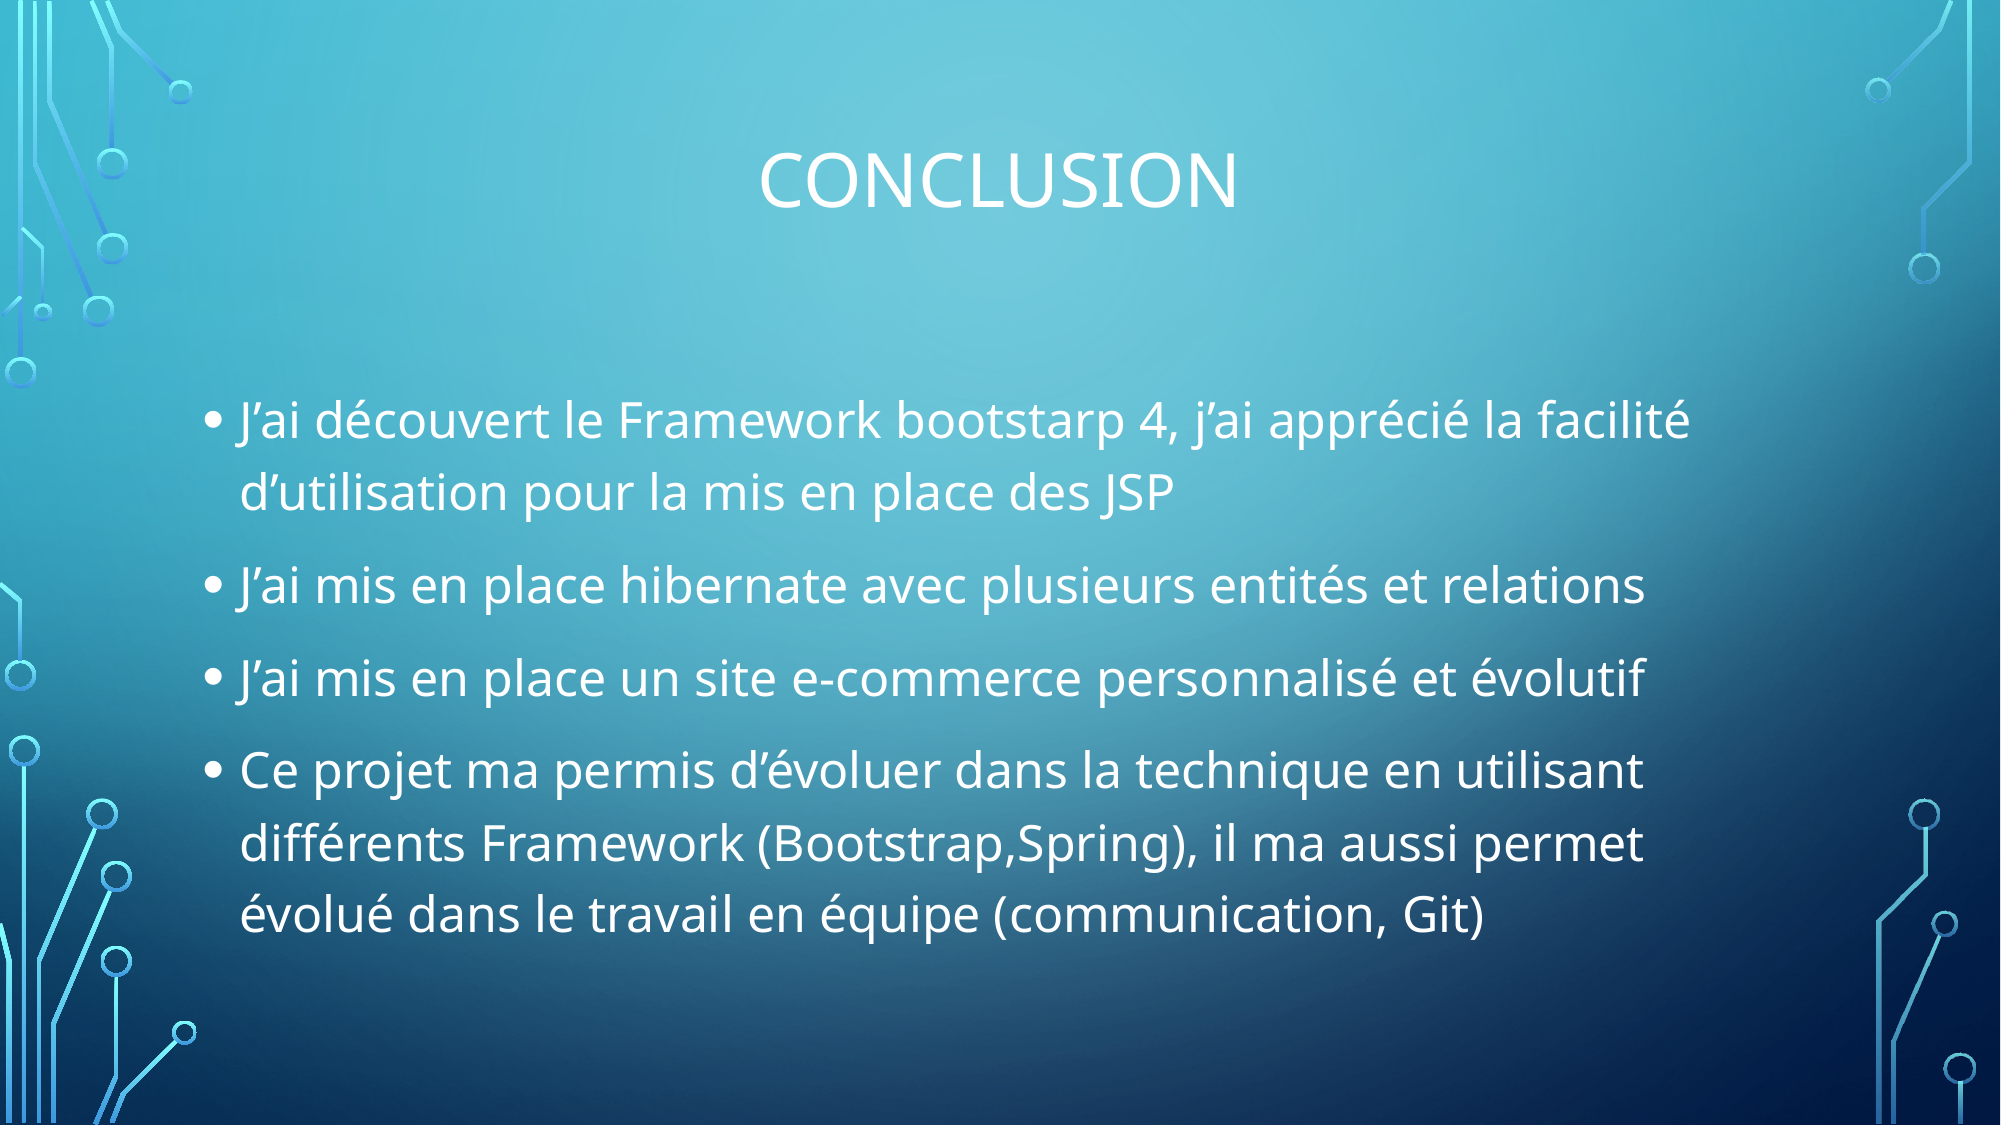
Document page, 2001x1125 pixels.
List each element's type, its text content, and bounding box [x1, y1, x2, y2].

list J’ai découvert le Framework bootstarp 4, j’ai apprécié la facilité d’utilisation pour la mis en place des JSP J’ai mis en place hibernate avec plusieurs entités et relations J’ai mis en place un site e-commerce personnalisé et évolutif Ce projet ma permis d’évoluer dans la technique en utilisant différents Framework (Bootstrap,Spring), il ma aussi permet évolué dans le travail en équipe (communication, Git) [187, 369, 1813, 1080]
title Conclusion [187, 21, 1813, 344]
